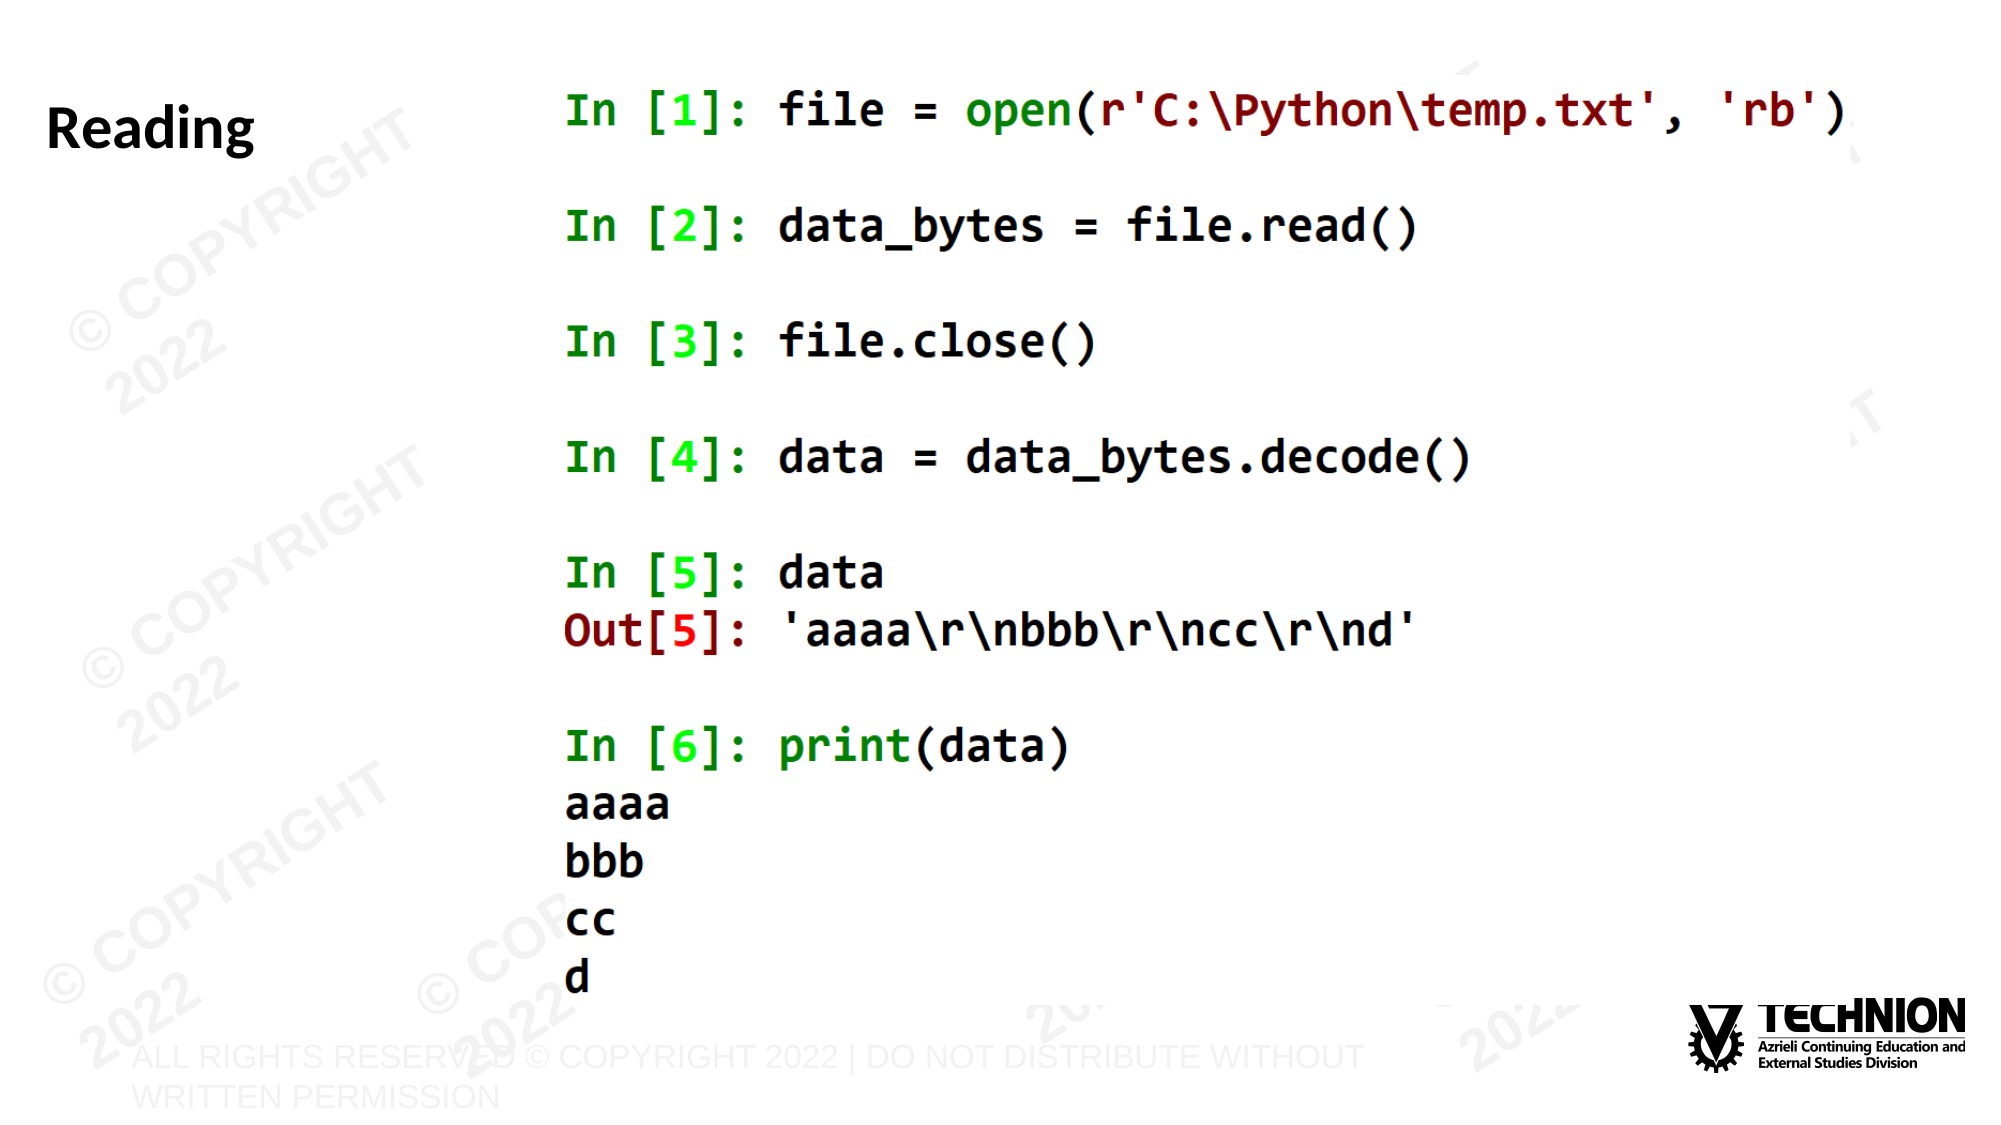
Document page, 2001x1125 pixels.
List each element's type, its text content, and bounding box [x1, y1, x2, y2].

picture [564, 75, 1851, 1005]
title Reading [31, 45, 2000, 212]
